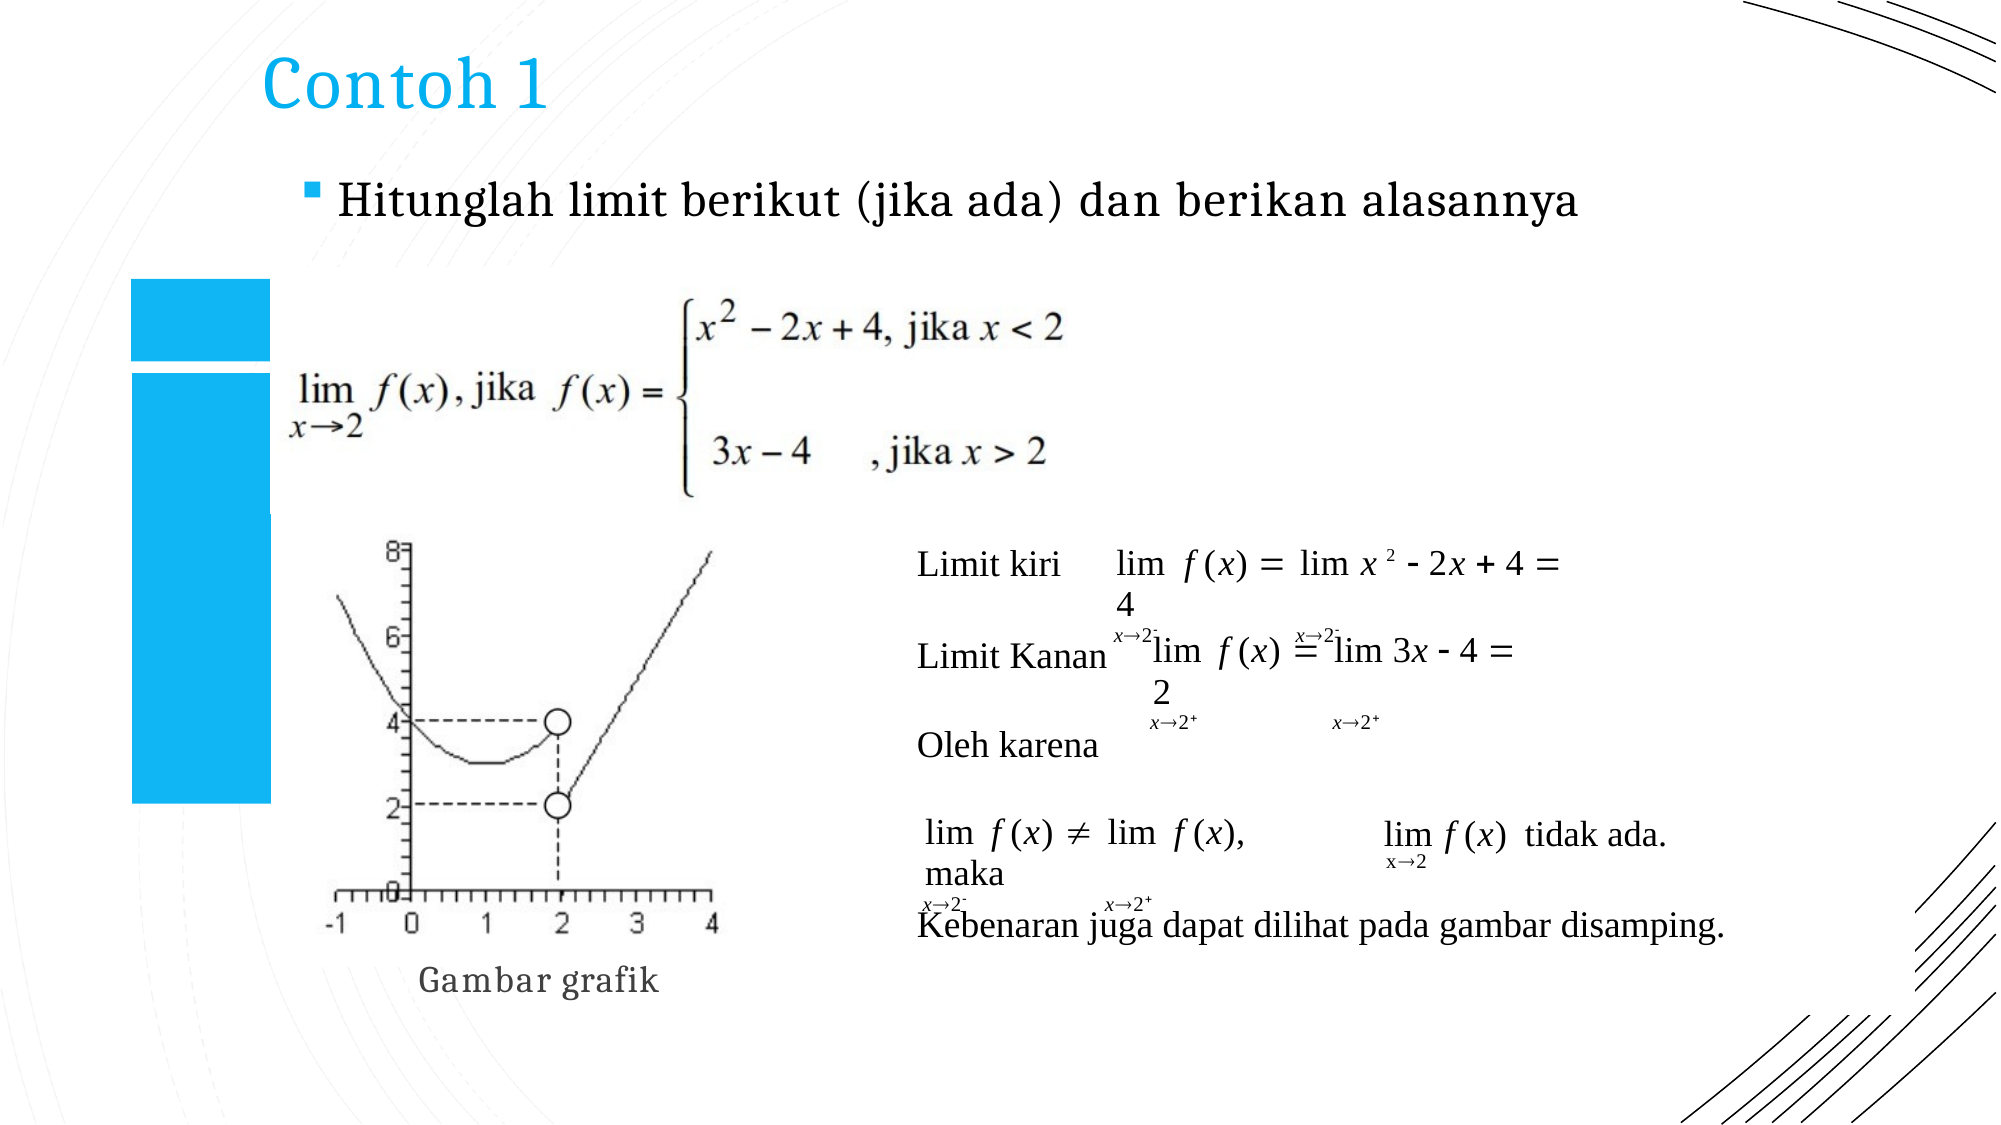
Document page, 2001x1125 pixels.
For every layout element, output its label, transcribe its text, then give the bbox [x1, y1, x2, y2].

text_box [132, 267, 1108, 967]
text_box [900, 472, 1915, 1016]
picture [0, 0, 849, 1125]
text_box Hitunglah limit berikut (jika ada) dan berikan alasannya [853, 164, 1622, 227]
